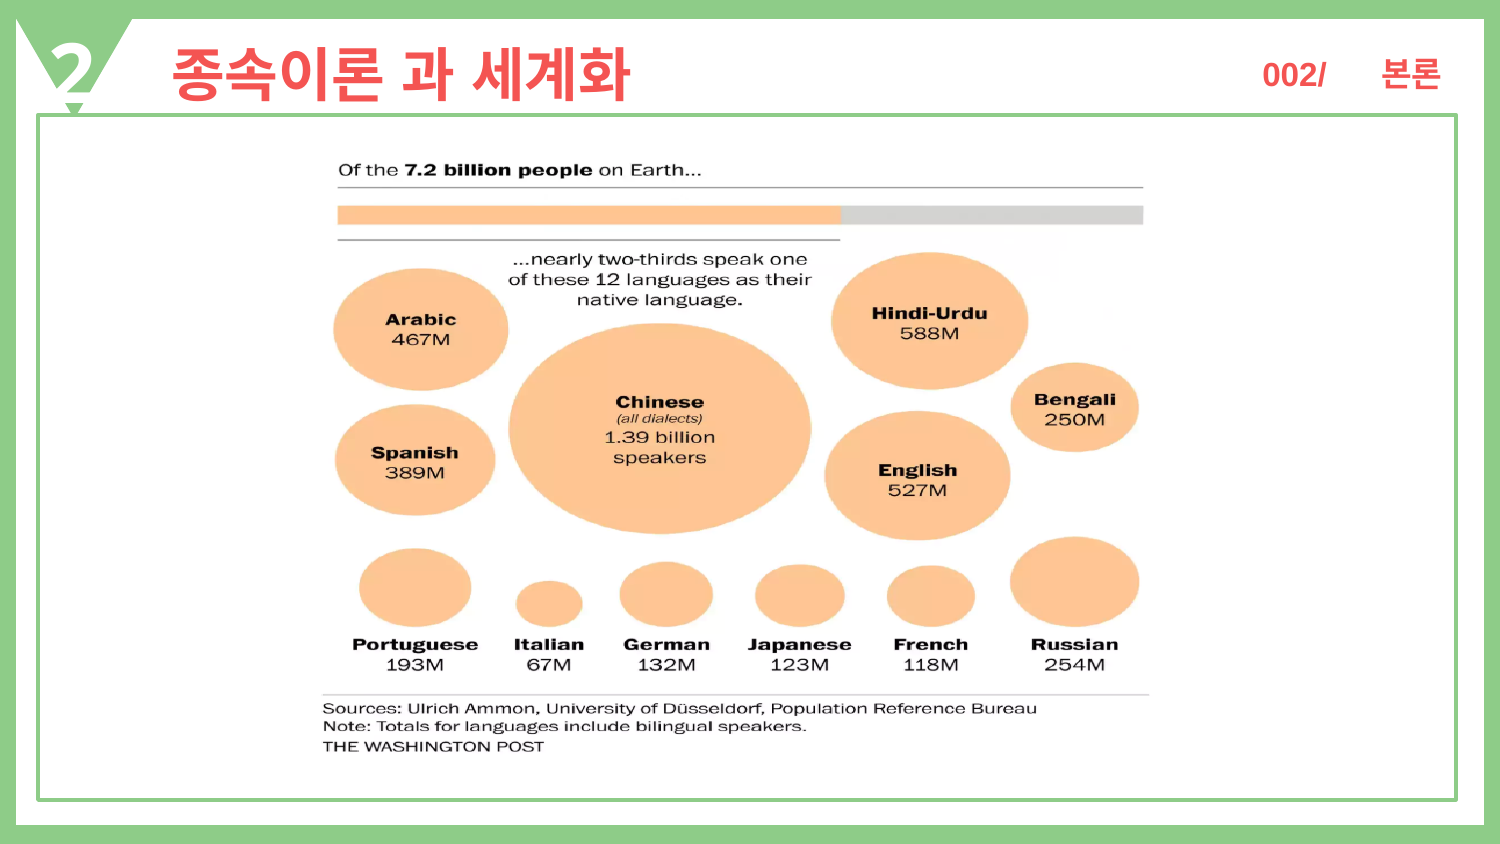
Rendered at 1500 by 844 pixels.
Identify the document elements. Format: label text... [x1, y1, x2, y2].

text_box 002/ 본론 [1247, 45, 1458, 101]
text_box 2 [34, 12, 111, 128]
picture [300, 149, 1200, 760]
text_box 종속이론 과 세계화 [123, 30, 680, 116]
